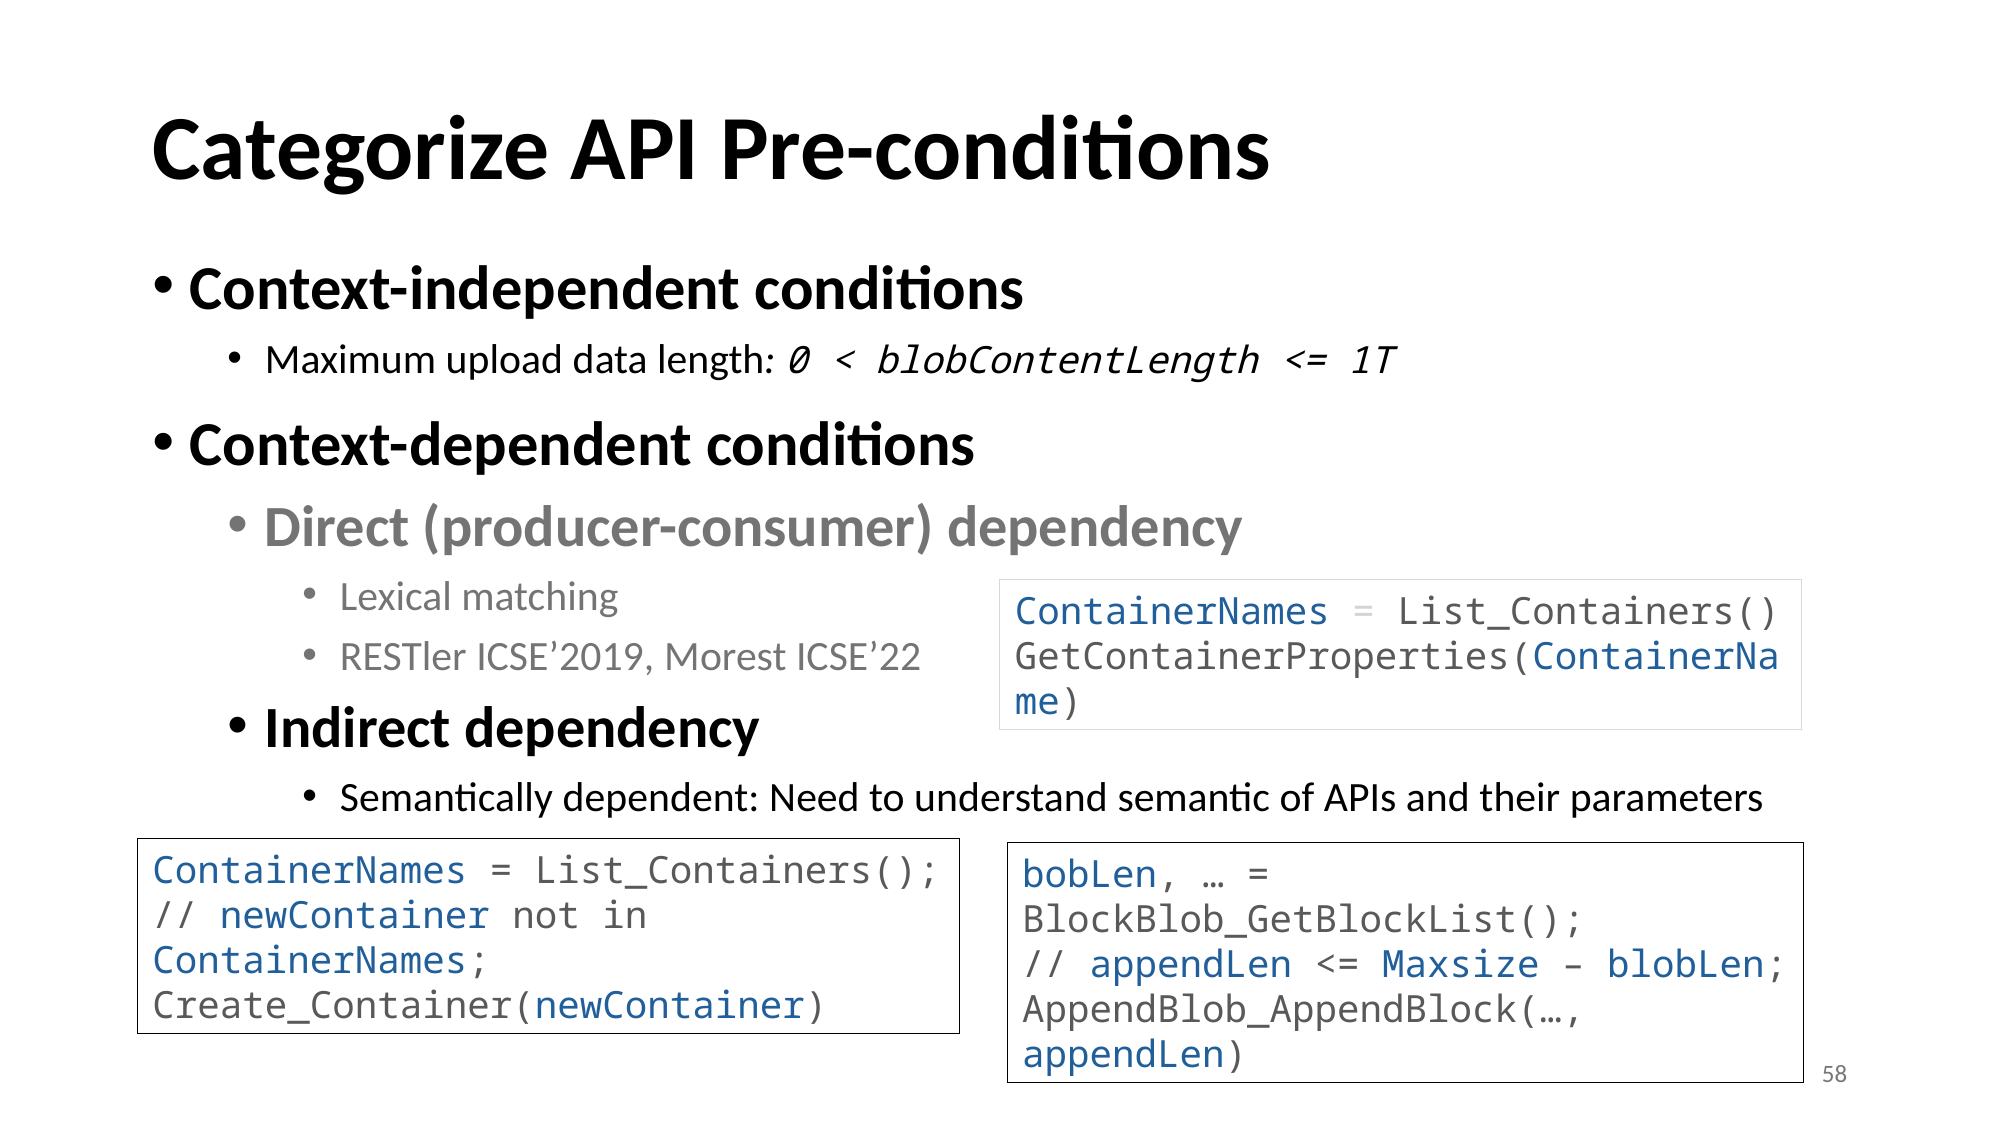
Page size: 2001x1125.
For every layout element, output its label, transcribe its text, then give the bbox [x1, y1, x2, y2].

slide_number 58 [1412, 1042, 1863, 1103]
text_box ContainerNames = List_Containers() GetContainerProperties(ContainerName) [999, 579, 1802, 730]
list Context-independent conditions Maximum upload data length: 0 < blobContentLength <= 1T Context-dependent conditions Direct (producer-consumer) dependency Lexical matching RESTler ICSE’2019, Morest ICSE’22 Indirect dependency Semantically dependent: Need to understand semantic of APIs and their parameters [137, 239, 1885, 886]
title Categorize API Pre-conditions [137, 59, 1863, 239]
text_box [136, 838, 1804, 995]
